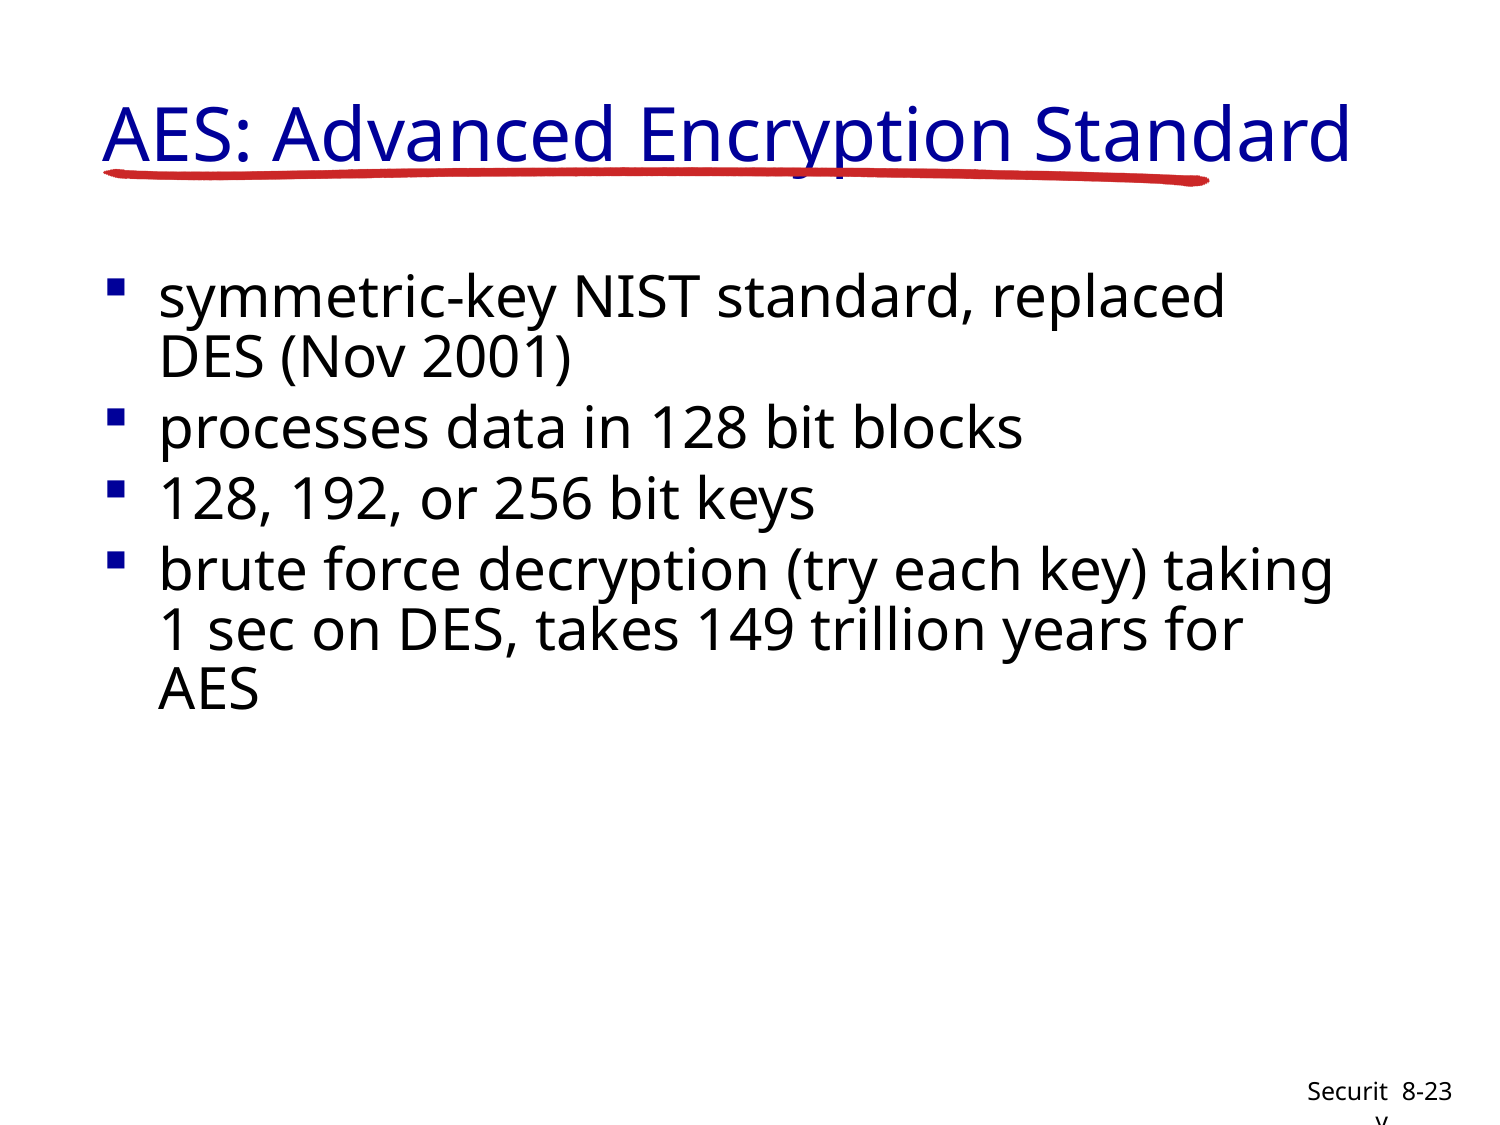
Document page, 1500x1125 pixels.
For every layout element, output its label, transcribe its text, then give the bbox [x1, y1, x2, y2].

text_box 8-23 [1387, 1068, 1500, 1113]
picture [97, 162, 1224, 192]
footer Security [1284, 1067, 1403, 1110]
list symmetric-key NIST standard, replaced DES (Nov 2001) processes data in 128 bit blocks 128, 192, or 256 bit keys brute force decryption (try each key) taking 1 sec on DES, takes 149 trillion years for AES [87, 262, 1363, 1025]
title AES: Advanced Encryption Standard [87, 37, 1434, 225]
